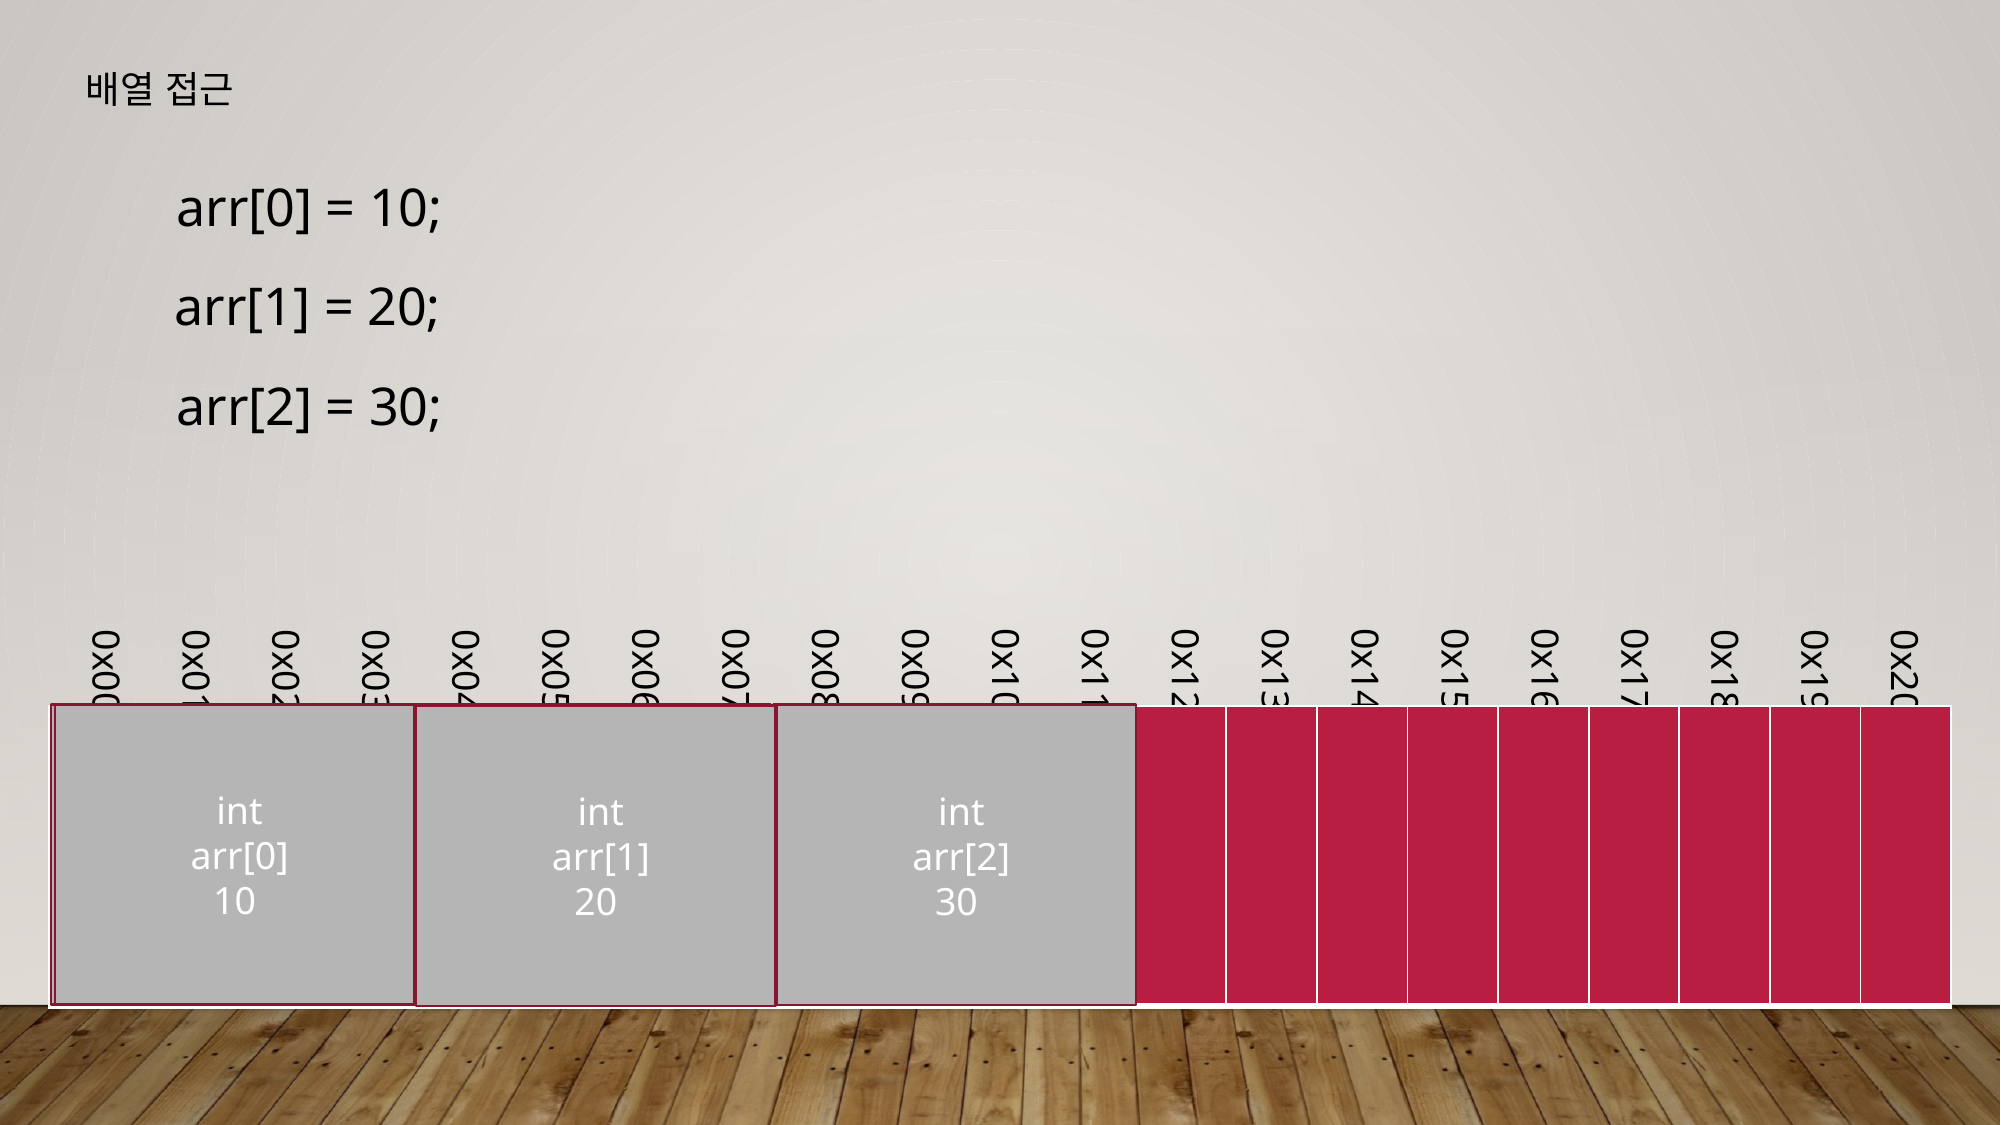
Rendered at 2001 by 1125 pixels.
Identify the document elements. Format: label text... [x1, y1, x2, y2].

text_box 배열 접근 [70, 58, 250, 119]
table_header [1499, 707, 1588, 1003]
table_header [1861, 707, 1950, 1003]
text_box arr[0] = 10; [148, 167, 458, 245]
table_header [1590, 707, 1678, 1003]
text_box int arr[2] 30 [775, 706, 1137, 1006]
table_header [1318, 707, 1407, 1003]
text_box int arr[0] [50, 703, 54, 1006]
text_box arr[1] = 20; [146, 266, 456, 344]
table_header [1680, 707, 1769, 1003]
text_box int arr[1] 20 [415, 706, 777, 1007]
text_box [63, 613, 1937, 706]
table_header [1227, 707, 1316, 1003]
text_box arr[2] = 30; [148, 365, 458, 443]
text_box int arr[0] 10 [54, 703, 415, 1006]
table_header [1137, 707, 1225, 1003]
table_header [1771, 707, 1860, 1003]
table_header [1408, 707, 1497, 1003]
picture [0, 1005, 2000, 1125]
